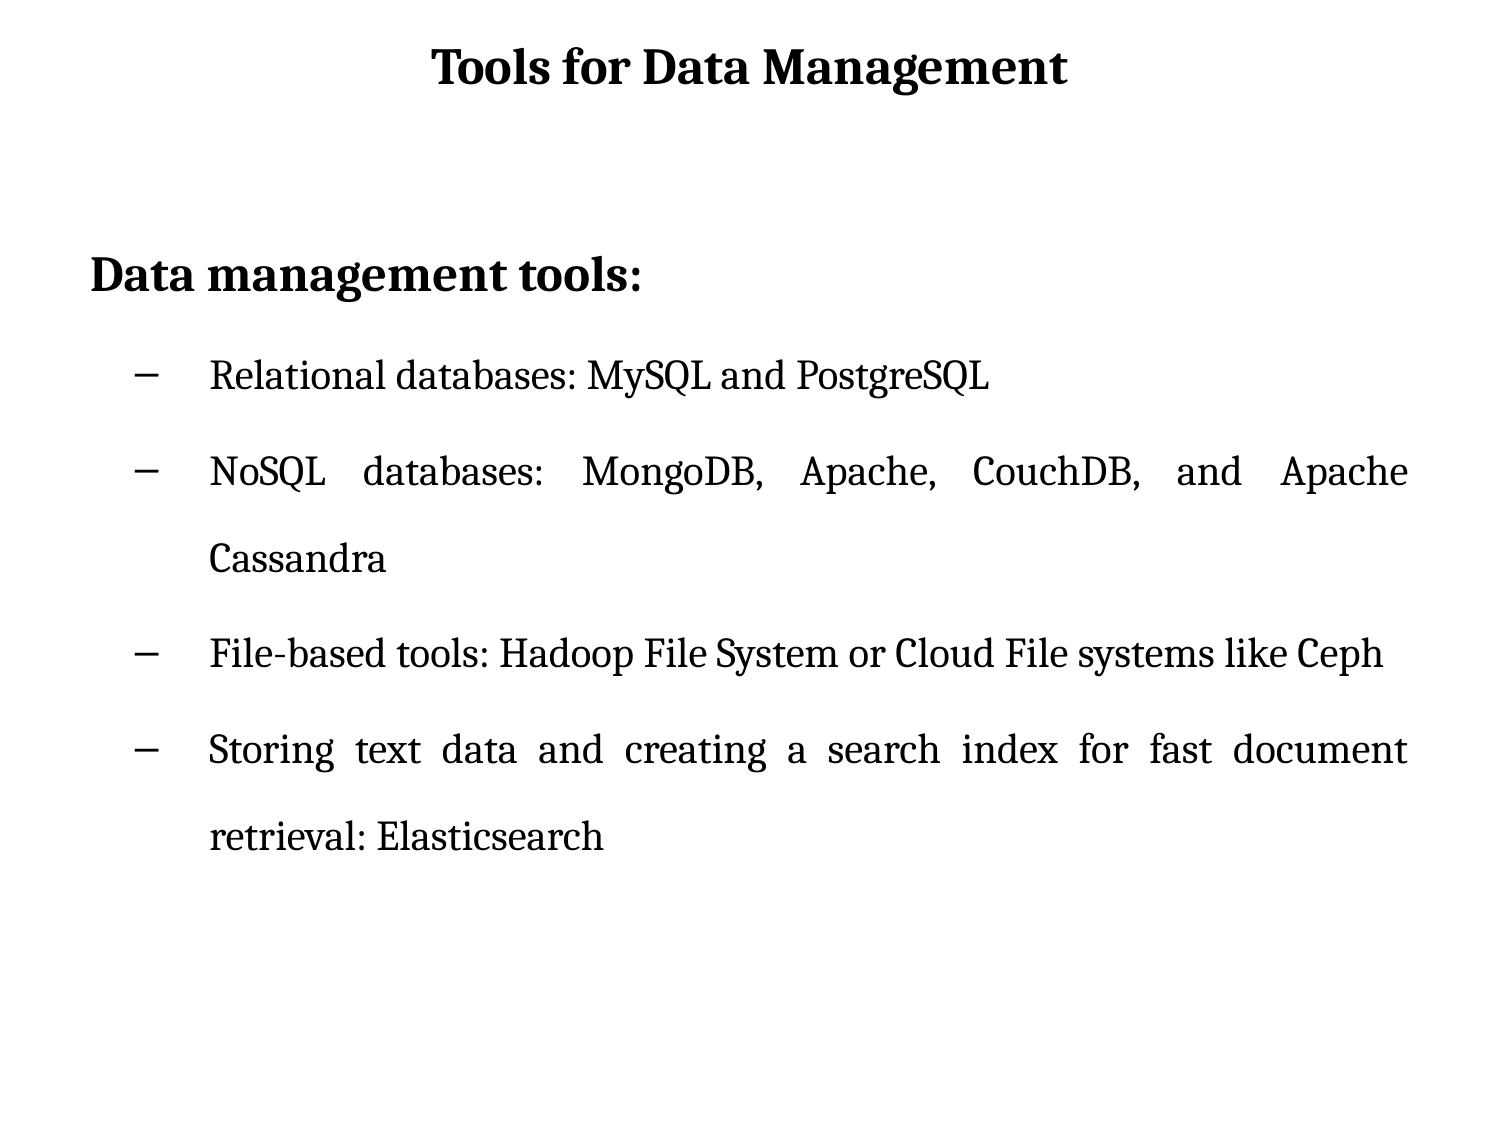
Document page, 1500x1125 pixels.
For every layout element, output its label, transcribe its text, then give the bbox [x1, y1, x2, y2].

title Tools for Data Management [75, 0, 1425, 128]
list Data management tools: Relational databases: MySQL and PostgreSQL NoSQL databases: MongoDB, Apache, CouchDB, and Apache Cassandra File-based tools: Hadoop File System or Cloud File systems like Ceph Storing text data and creating a search index for fast document retrieval: Elasticsearch [75, 191, 1425, 934]
